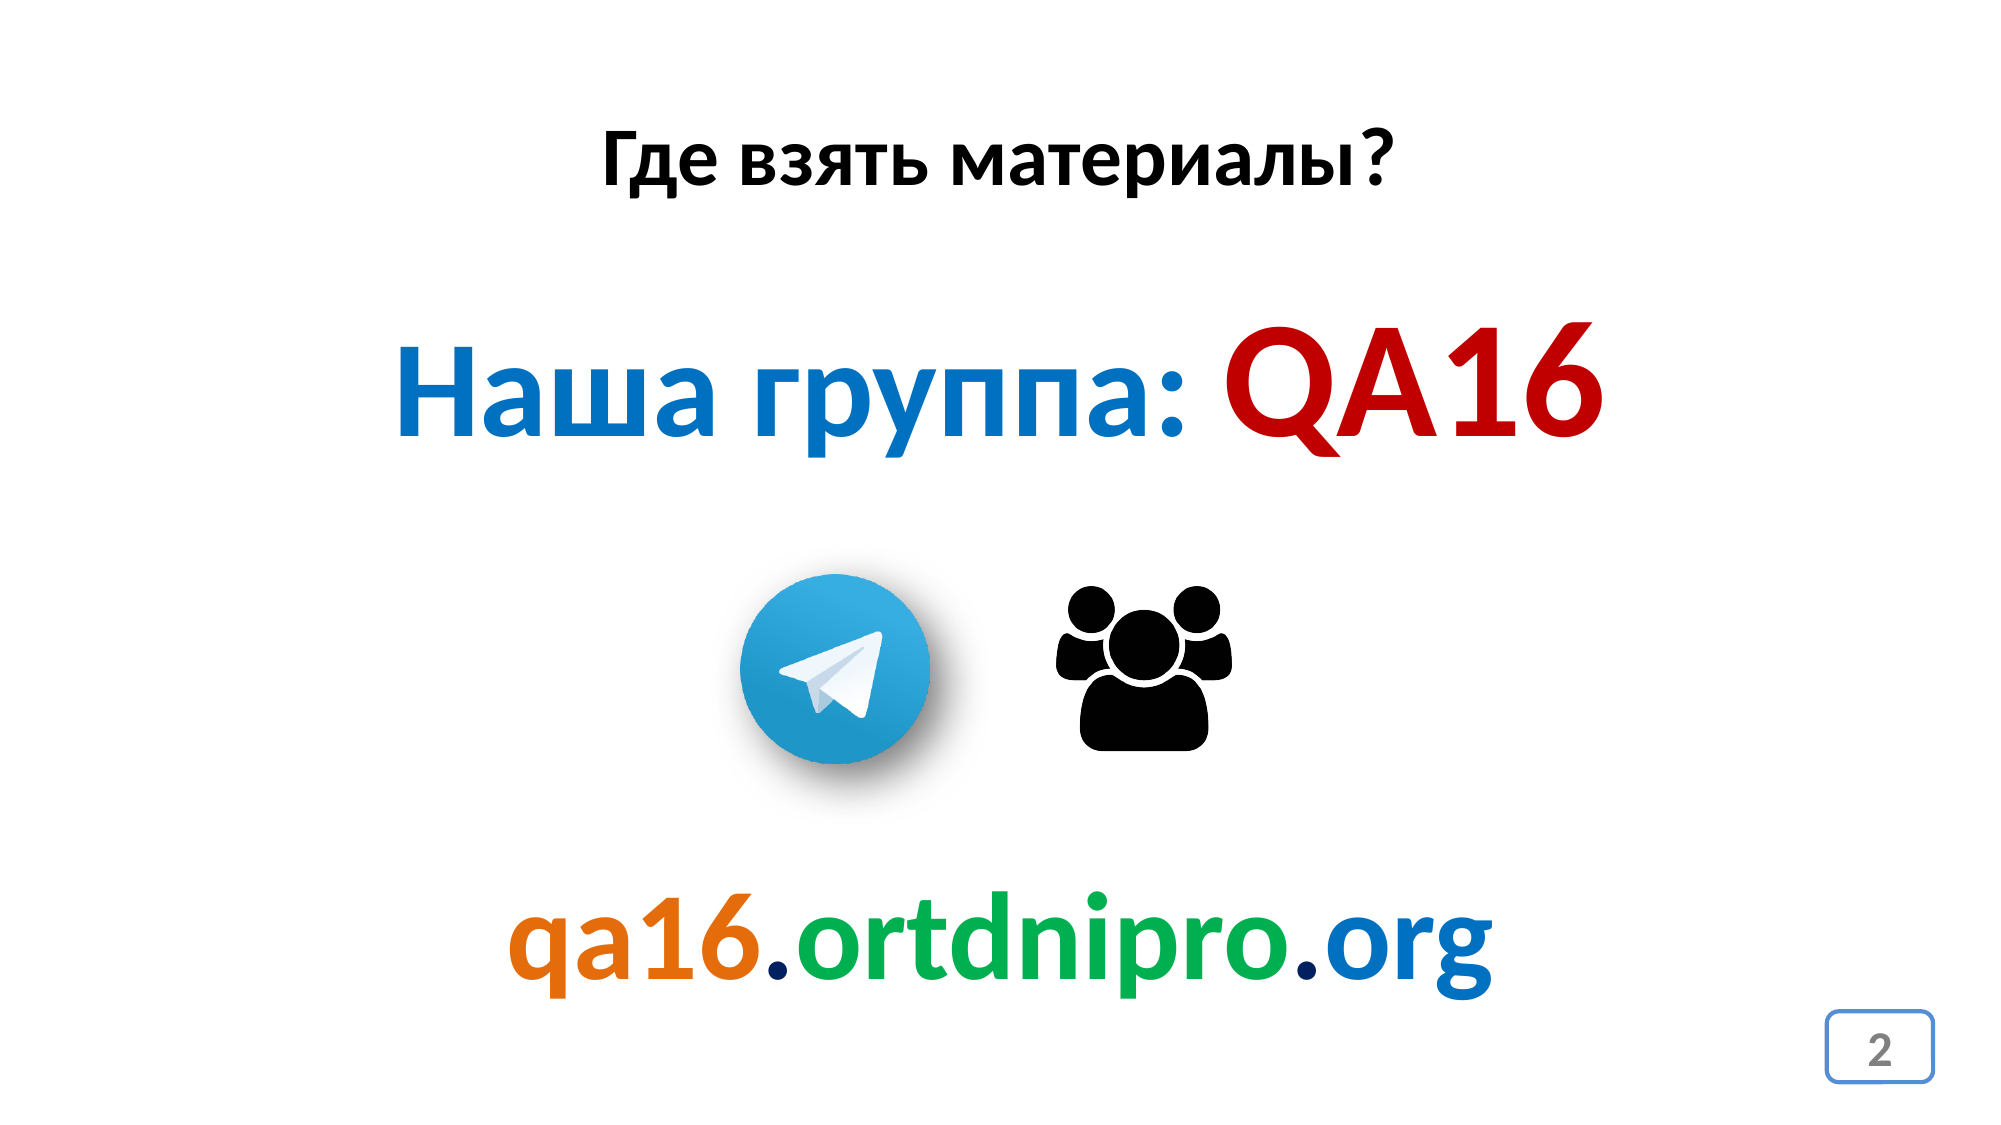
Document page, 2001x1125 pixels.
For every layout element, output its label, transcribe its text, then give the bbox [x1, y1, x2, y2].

slide_number 2 [1824, 1009, 1936, 1085]
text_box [739, 573, 1232, 764]
text_box qa16.ortdnipro.org [0, 846, 2000, 1012]
text_box Наша группа: QA16 [0, 262, 2000, 478]
text_box Где взять материалы? [361, 31, 1637, 273]
